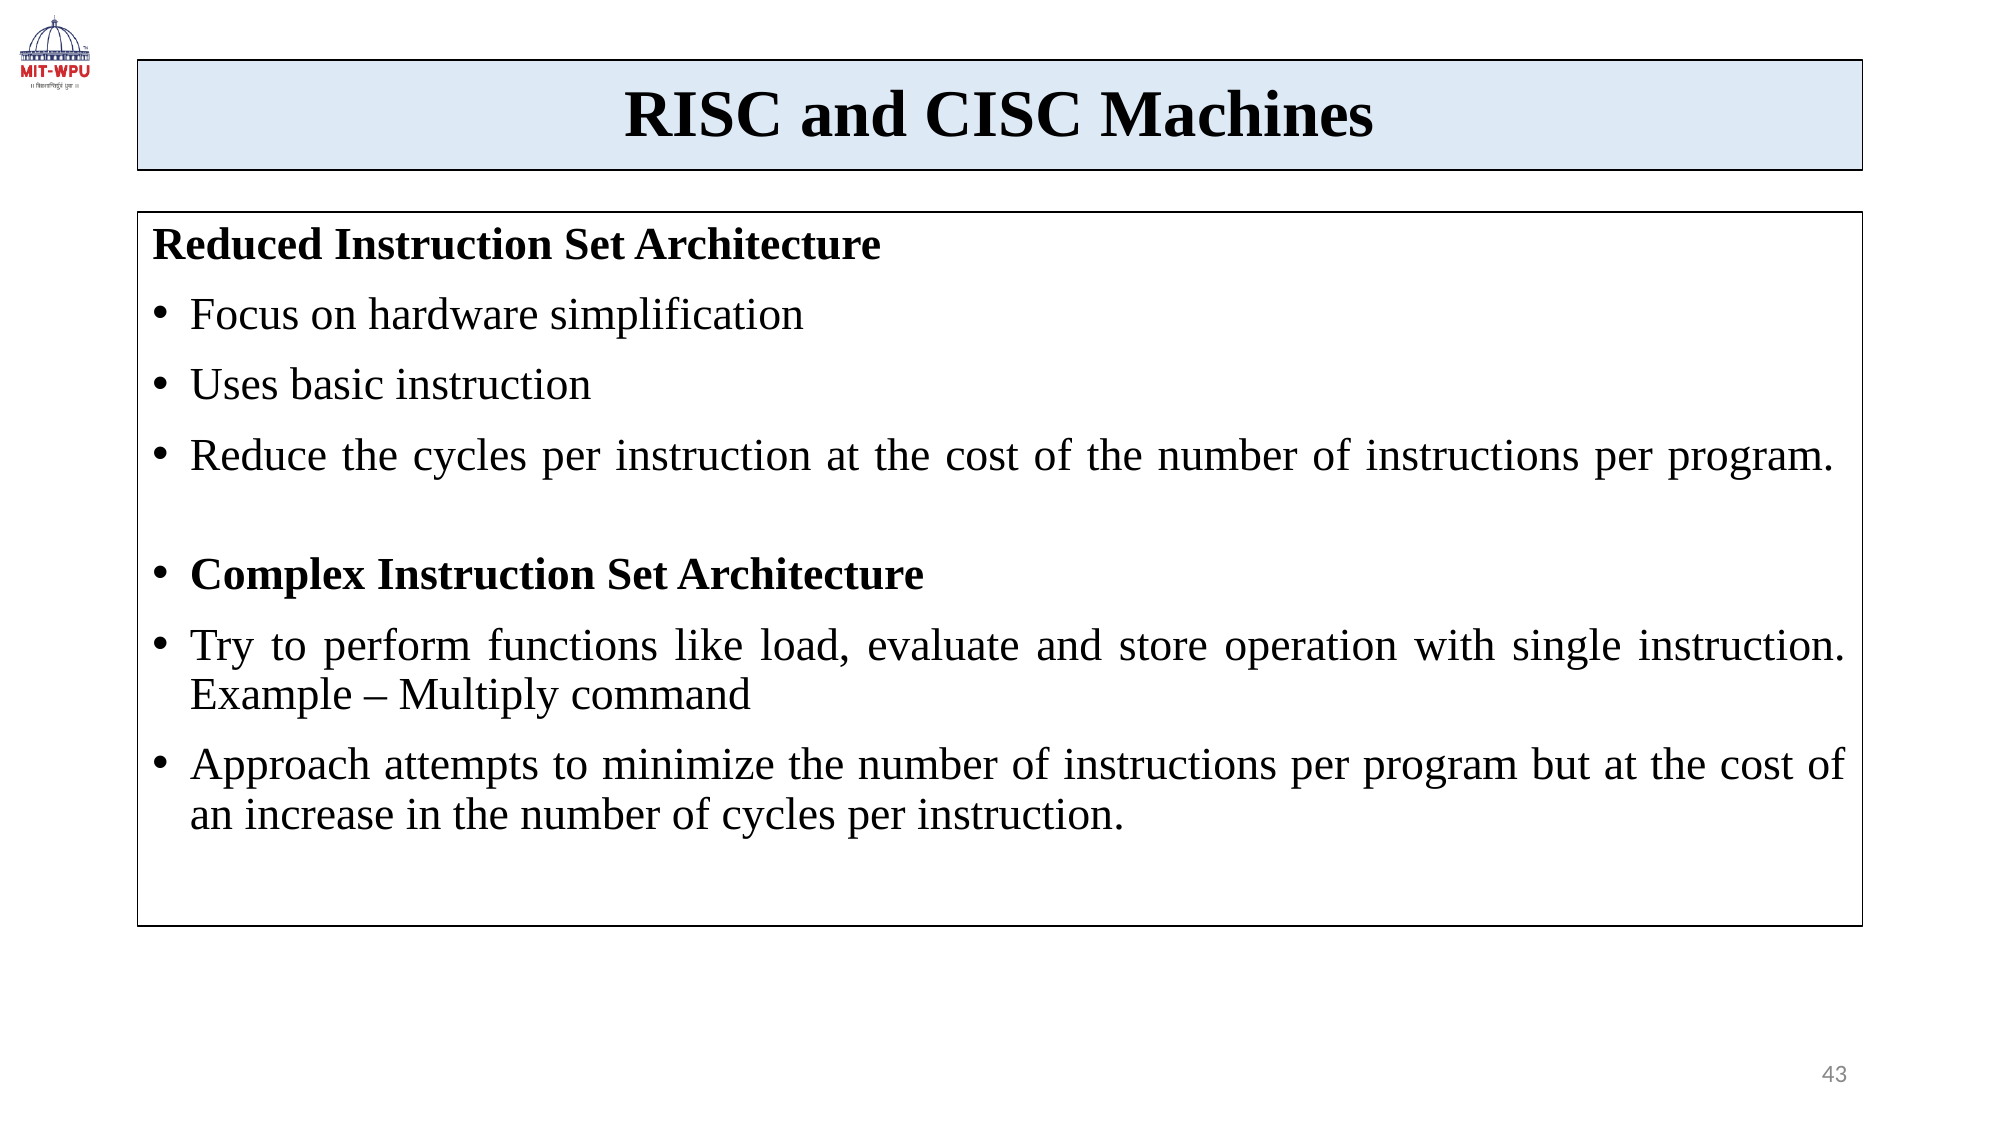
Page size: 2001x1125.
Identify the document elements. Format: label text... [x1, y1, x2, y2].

title RISC and CISC Machines [137, 59, 1863, 171]
list Reduced Instruction Set Architecture Focus on hardware simplification Uses basic instruction Reduce the cycles per instruction at the cost of the number of instructions per program. Complex Instruction Set Architecture Try to perform functions like load, evaluate and store operation with single instruction. Example – Multiply command Approach attempts to minimize the number of instructions per program but at the cost of an increase in the number of cycles per instruction. [137, 212, 1863, 926]
picture [18, 15, 98, 90]
slide_number ‹#› [1412, 1042, 1863, 1103]
